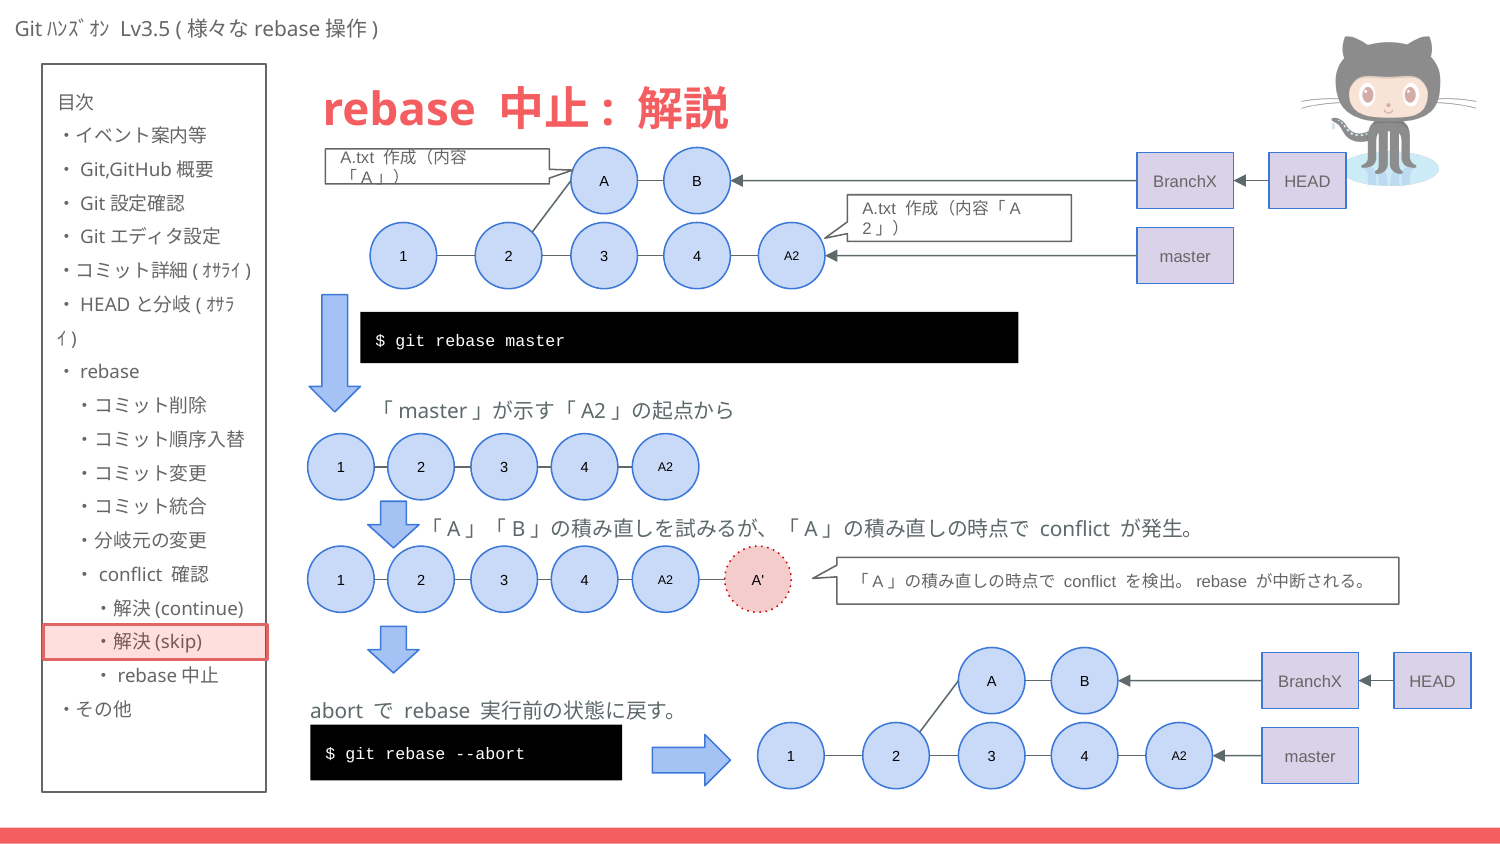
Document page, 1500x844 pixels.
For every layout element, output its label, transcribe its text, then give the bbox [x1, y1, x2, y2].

text_box 3 [470, 433, 538, 500]
list $ git rebase master [360, 311, 1019, 364]
text_box A.txt 作成（内容「A」） [325, 148, 573, 184]
text_box 3 [470, 546, 538, 613]
text_box 2 [387, 435, 455, 497]
text_box 4 [551, 546, 618, 613]
text_box [43, 624, 268, 660]
list abort で rebase 実行前の状態に戻す。 [295, 678, 725, 735]
text_box 2 [862, 722, 930, 789]
text_box 2 [475, 222, 542, 289]
text_box 1 [307, 433, 375, 500]
text_box 「A」の積み直しの時点で conflict を検出。rebase が中断される。 [812, 557, 1399, 605]
text_box [652, 735, 731, 786]
text_box B [1051, 647, 1118, 714]
text_box A [958, 647, 1025, 714]
text_box master [1261, 727, 1359, 784]
text_box A2 [632, 546, 699, 613]
text_box 3 [570, 222, 638, 289]
list 「A」「B」の積み直しを試みるが、「A」の積み直しの時点で conflict が発生。 [406, 497, 1220, 554]
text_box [531, 180, 572, 233]
text_box A' [724, 546, 792, 613]
text_box BranchX [1261, 652, 1359, 709]
text_box A [570, 147, 638, 214]
text_box [309, 294, 361, 412]
text_box B [663, 147, 731, 214]
title rebase 中止: 解説 [307, 64, 1449, 161]
text_box 4 [1051, 722, 1118, 789]
text_box HEAD [1269, 152, 1346, 209]
text_box A2 [632, 433, 699, 500]
text_box [367, 626, 420, 673]
text_box 1 [370, 222, 437, 289]
text_box 1 [757, 722, 825, 789]
text_box 4 [551, 433, 618, 500]
text_box A.txt 作成（内容「A2」） [824, 194, 1072, 242]
list 「master」が示す「A2」の起点から [357, 378, 1049, 435]
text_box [919, 680, 959, 733]
text_box [367, 501, 406, 548]
text_box 3 [958, 722, 1025, 789]
text_box A2 [1145, 722, 1213, 789]
text_box 2 [387, 546, 455, 613]
text_box A2 [758, 222, 825, 289]
text_box master [1136, 227, 1234, 284]
text_box BranchX [1136, 152, 1234, 209]
text_box 1 [307, 546, 375, 613]
text_box HEAD [1394, 652, 1471, 709]
list $ git rebase --abort [310, 735, 623, 781]
text_box 4 [663, 222, 731, 289]
